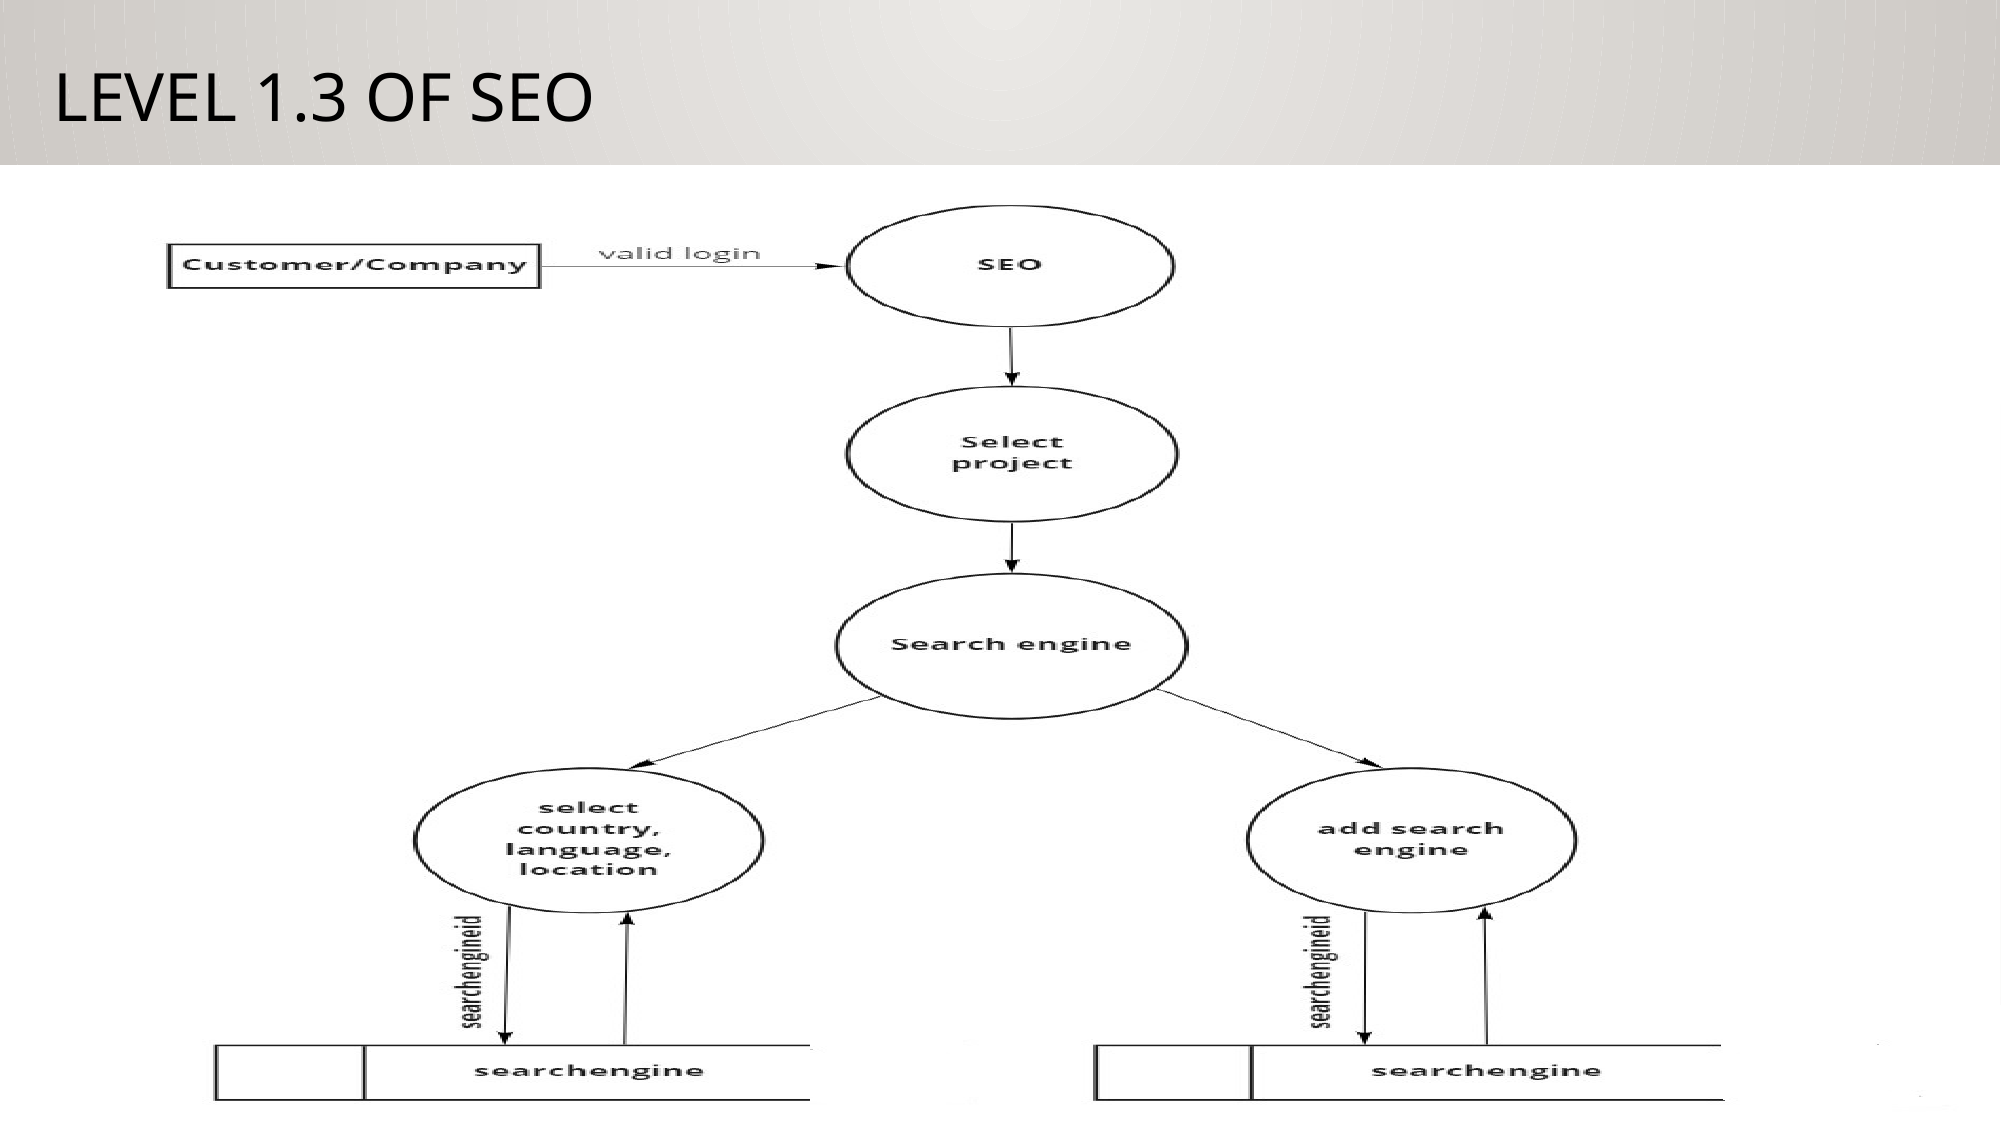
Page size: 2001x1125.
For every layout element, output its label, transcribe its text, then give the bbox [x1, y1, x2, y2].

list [0, 164, 2000, 1125]
title Level 1.3 of seo [38, 56, 1614, 164]
